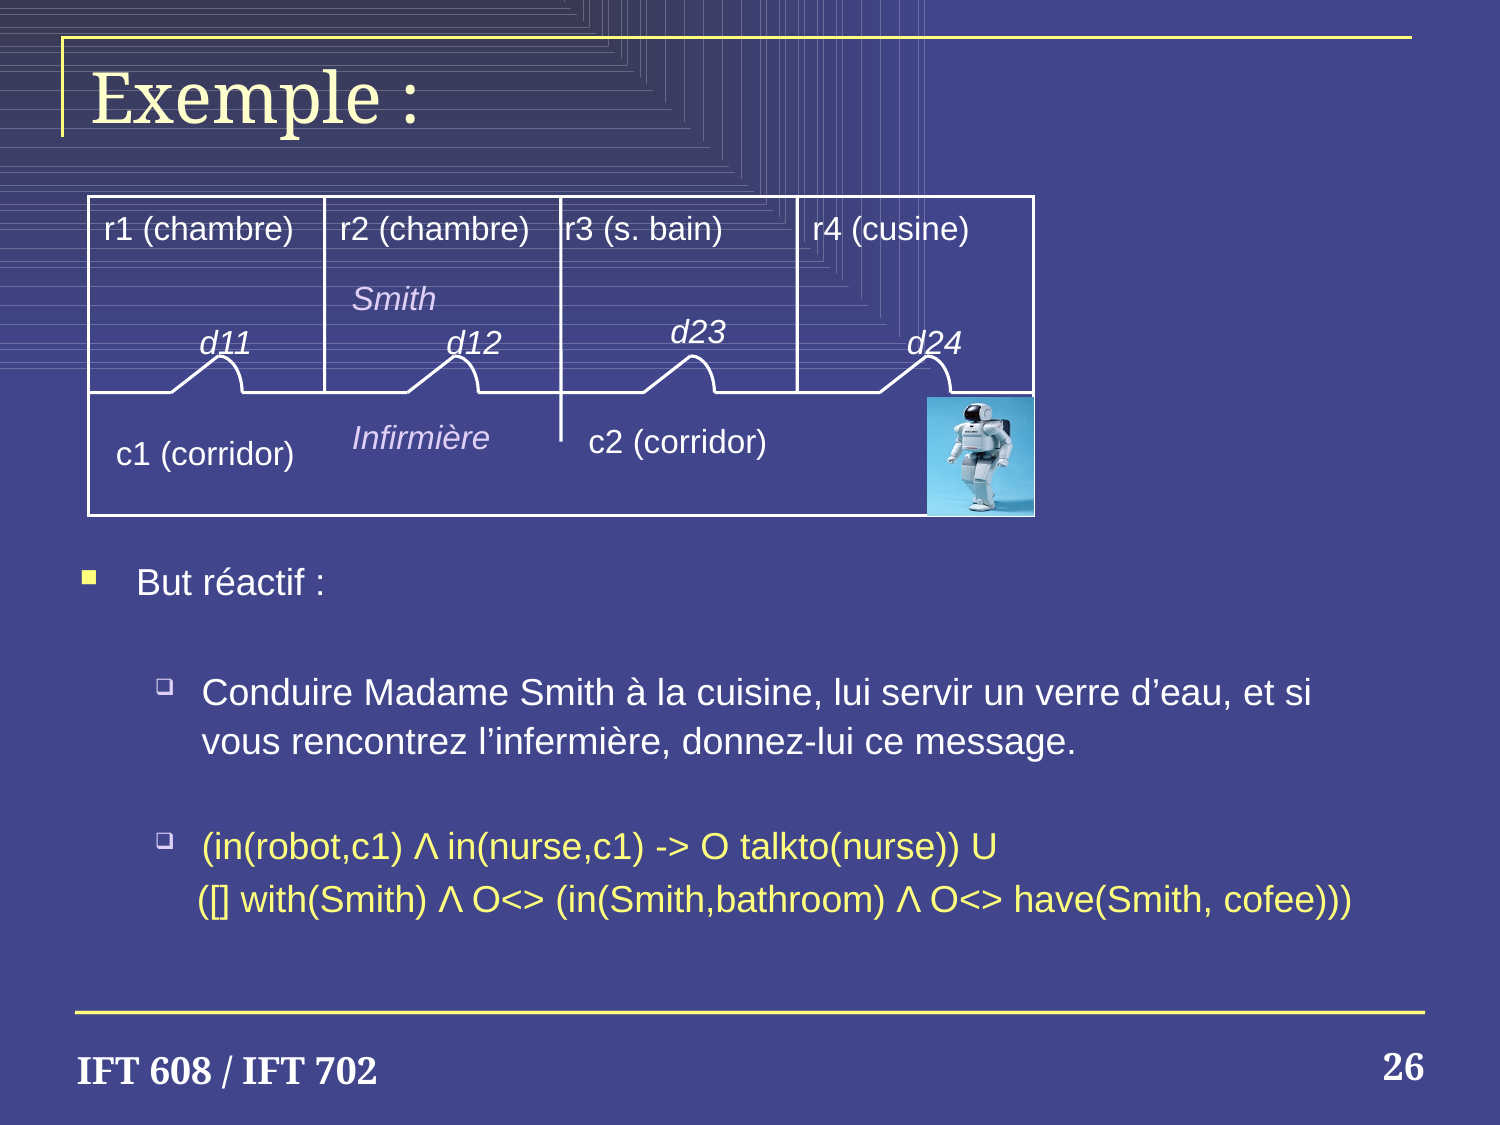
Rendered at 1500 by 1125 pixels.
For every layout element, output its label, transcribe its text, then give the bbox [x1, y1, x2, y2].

list But réactif : Conduire Madame Smith à la cuisine, lui servir un verre d’eau, et si vous rencontrez l’infermière, donnez-lui ce message. (in(robot,c1) Λ in(nurse,c1) -> O talkto(nurse)) U ([] with(Smith) Λ O<> (in(Smith,bathroom) Λ O<> have(Smith, cofee))) [64, 550, 1413, 977]
title Exemple : [75, 45, 1425, 233]
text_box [88, 196, 1035, 516]
